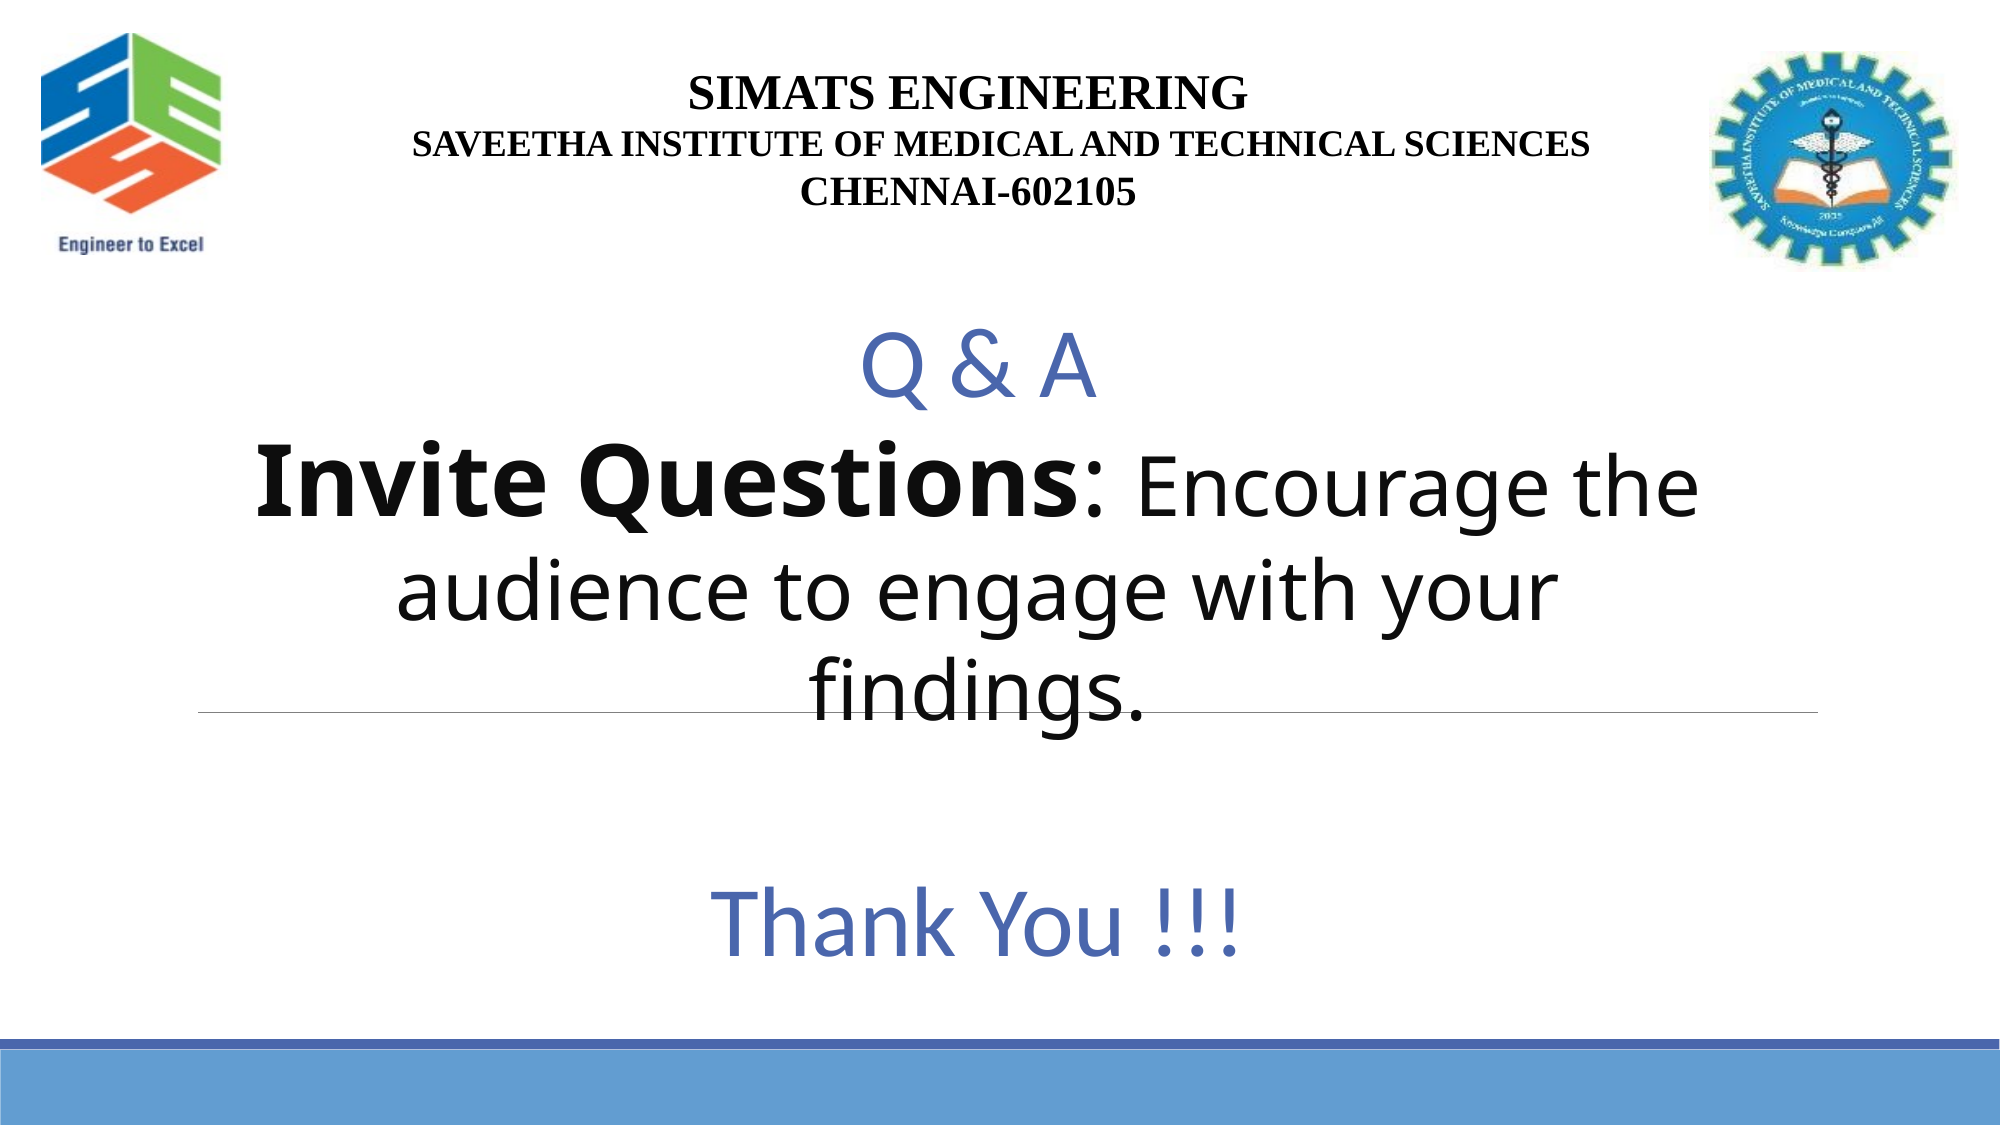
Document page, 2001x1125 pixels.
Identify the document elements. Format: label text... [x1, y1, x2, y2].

picture [40, 33, 228, 255]
text_box SIMATS ENGINEERING SAVEETHA INSTITUTE OF MEDICAL AND TECHNICAL SCIENCES CHENNAI-602105 [237, 51, 1708, 222]
text_box Q & A Invite Questions: Encourage the audience to engage with your findings. Thank You !!! [227, 289, 1730, 985]
picture [1709, 51, 1960, 273]
